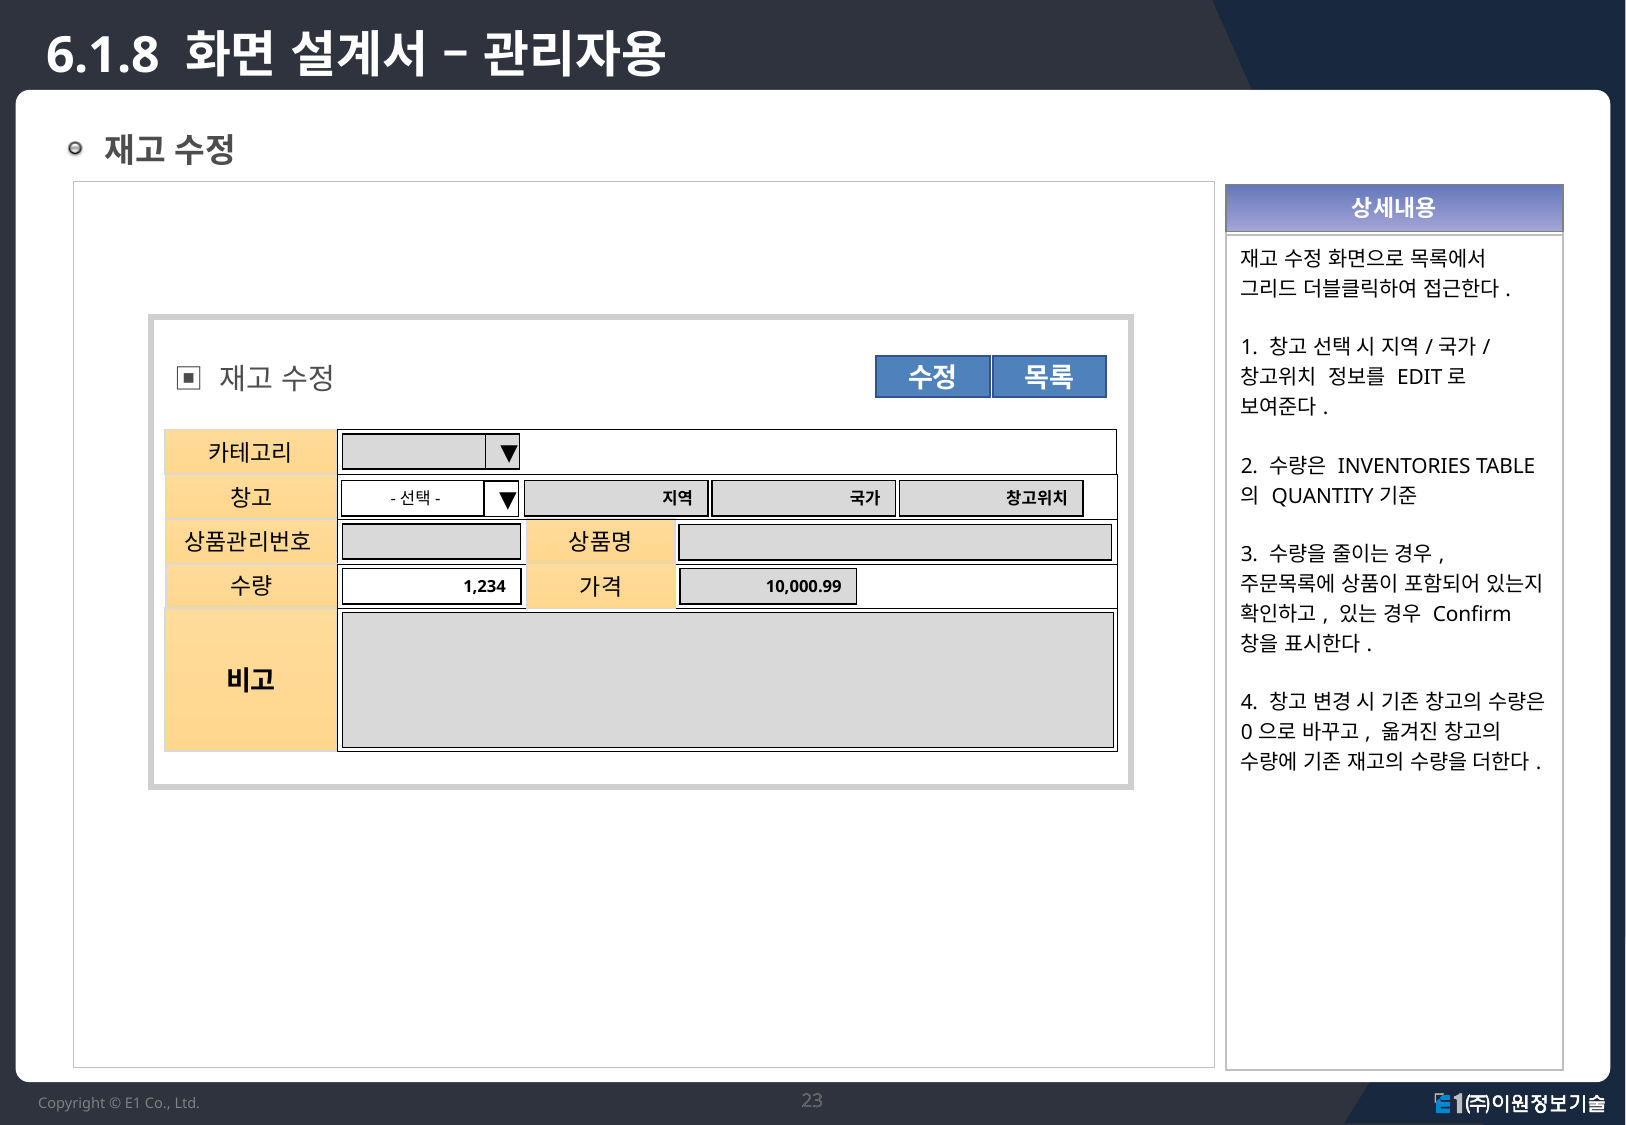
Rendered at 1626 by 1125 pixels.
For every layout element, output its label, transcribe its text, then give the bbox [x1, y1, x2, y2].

text_box [150, 316, 1132, 787]
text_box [342, 433, 520, 470]
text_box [341, 480, 519, 517]
text_box 가격 [527, 563, 676, 609]
title 6.1.8 화면 설계서 – 관리자용 [30, 5, 1465, 99]
text_box 10,000.99 [679, 568, 857, 604]
text_box 국가 [711, 480, 896, 516]
text_box 창고위치 [899, 480, 1084, 516]
picture [66, 140, 85, 158]
text_box 지역 [524, 480, 709, 516]
picture [1434, 1093, 1605, 1114]
table_header [74, 182, 1214, 1067]
table_cell 재고 수정 화면으로 목록에서 그리드 더블클릭하여 접근한다. 1. 창고 선택 시 지역/국가/창고위치 정보를 EDIT로 보여준다. 2. 수량은 INVENTORIES TABLE 의 QUANTITY기준 3. 수량을 줄이는 경우, 주문목록에 상품이 포함되어 있는지 확인하고, 있는 경우 Confirm 창을 표시한다. 4. 창고 변경 시 기존 창고의 수량은 0으로 바꾸고, 옮겨진 창고의 수량에 기존 재고의 수량을 더한다. [1227, 236, 1562, 1069]
text_box 카테고리 [165, 429, 335, 475]
text_box 재고 수정 [51, 123, 898, 177]
text_box 상세내용 [1225, 184, 1563, 232]
text_box [335, 427, 1119, 476]
text_box 23 [712, 1080, 913, 1123]
